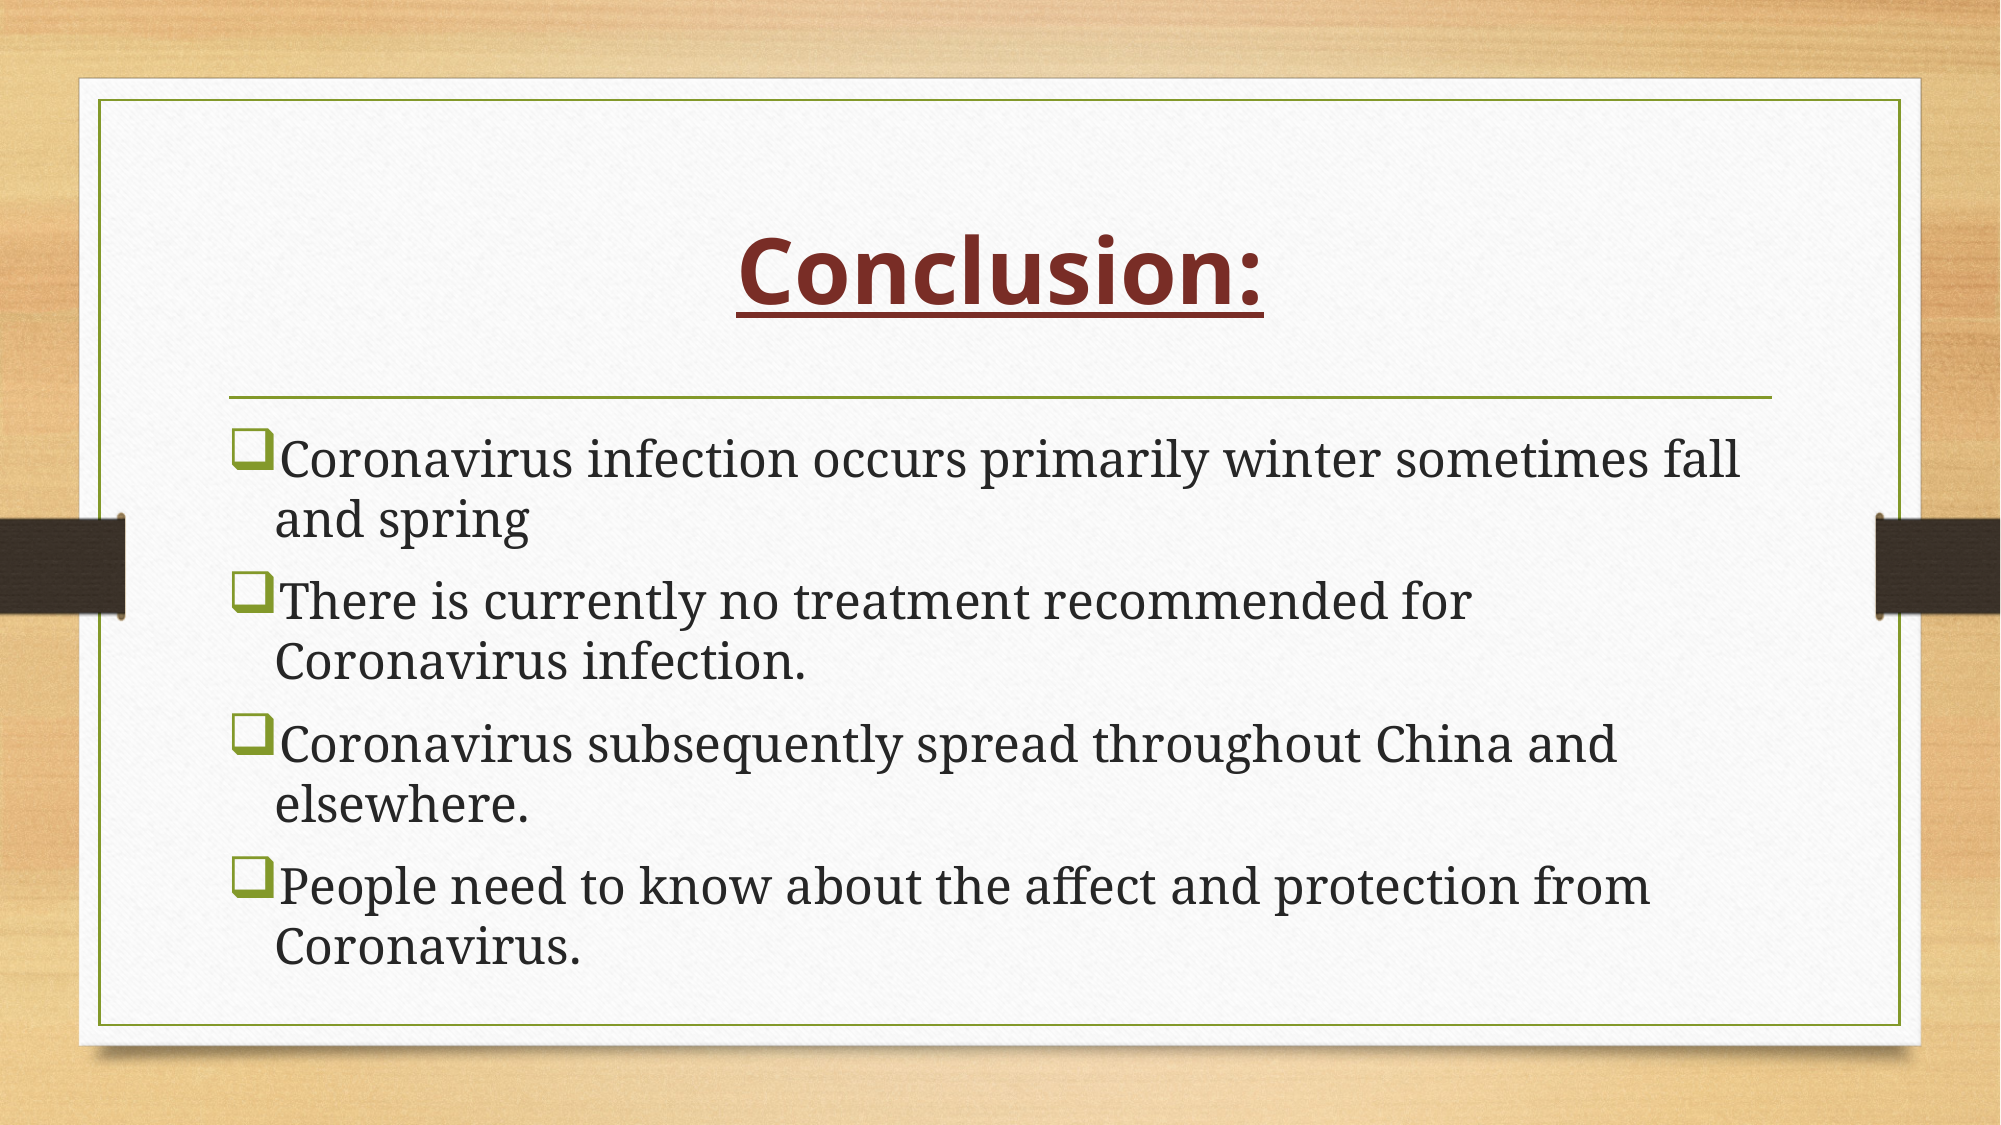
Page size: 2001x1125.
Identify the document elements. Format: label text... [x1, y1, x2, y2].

picture [0, 0, 2001, 1125]
list Coronavirus infection occurs primarily winter sometimes fall and spring There is currently no treatment recommended for Coronavirus infection. Coronavirus subsequently spread throughout China and elsewhere. People need to know about the affect and protection from Coronavirus. [212, 419, 1788, 964]
title Conclusion: [212, 161, 1788, 375]
